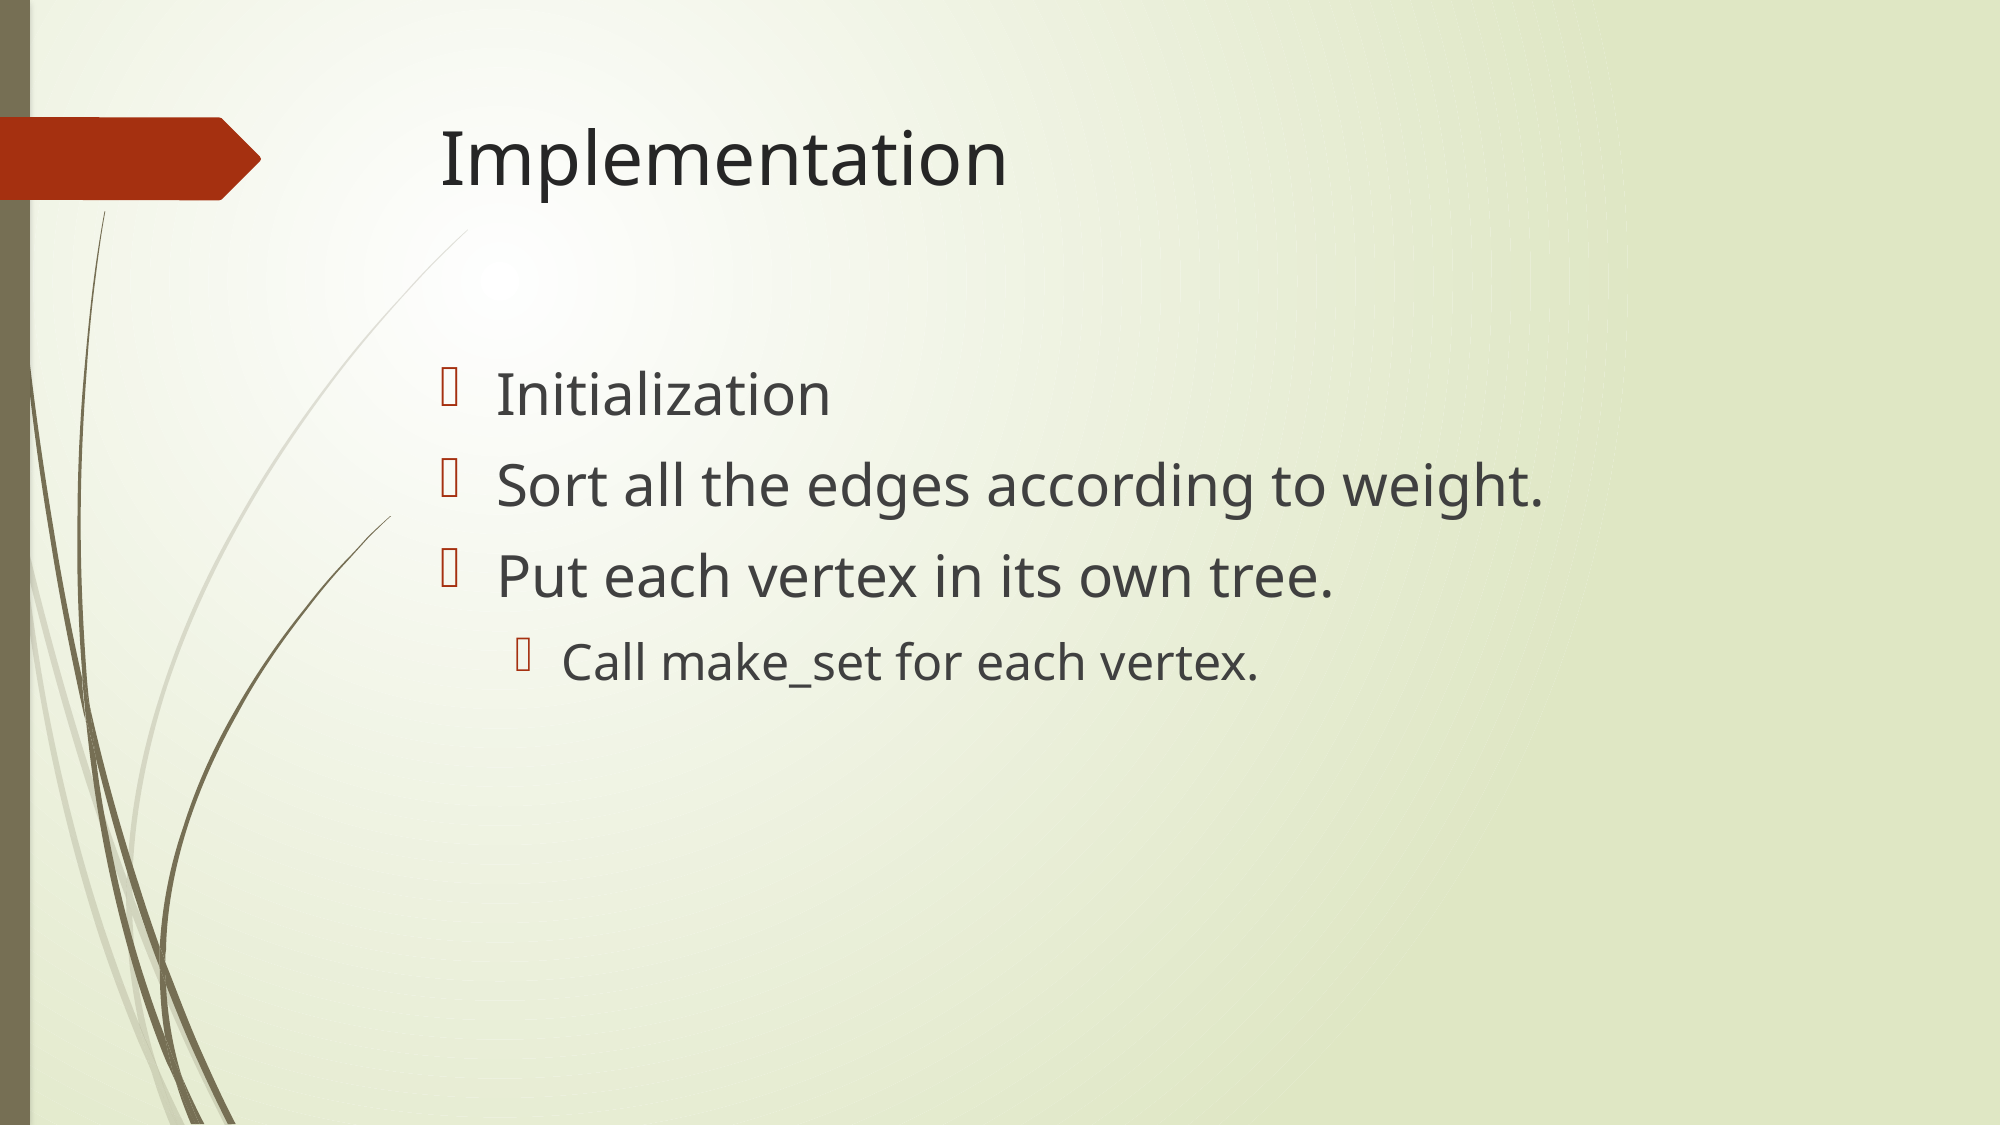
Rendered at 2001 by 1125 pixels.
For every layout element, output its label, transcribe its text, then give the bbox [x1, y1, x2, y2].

list Initialization Sort all the edges according to weight. Put each vertex in its own tree. Call make_set for each vertex. [424, 350, 1888, 970]
title Implementation [425, 102, 1888, 313]
